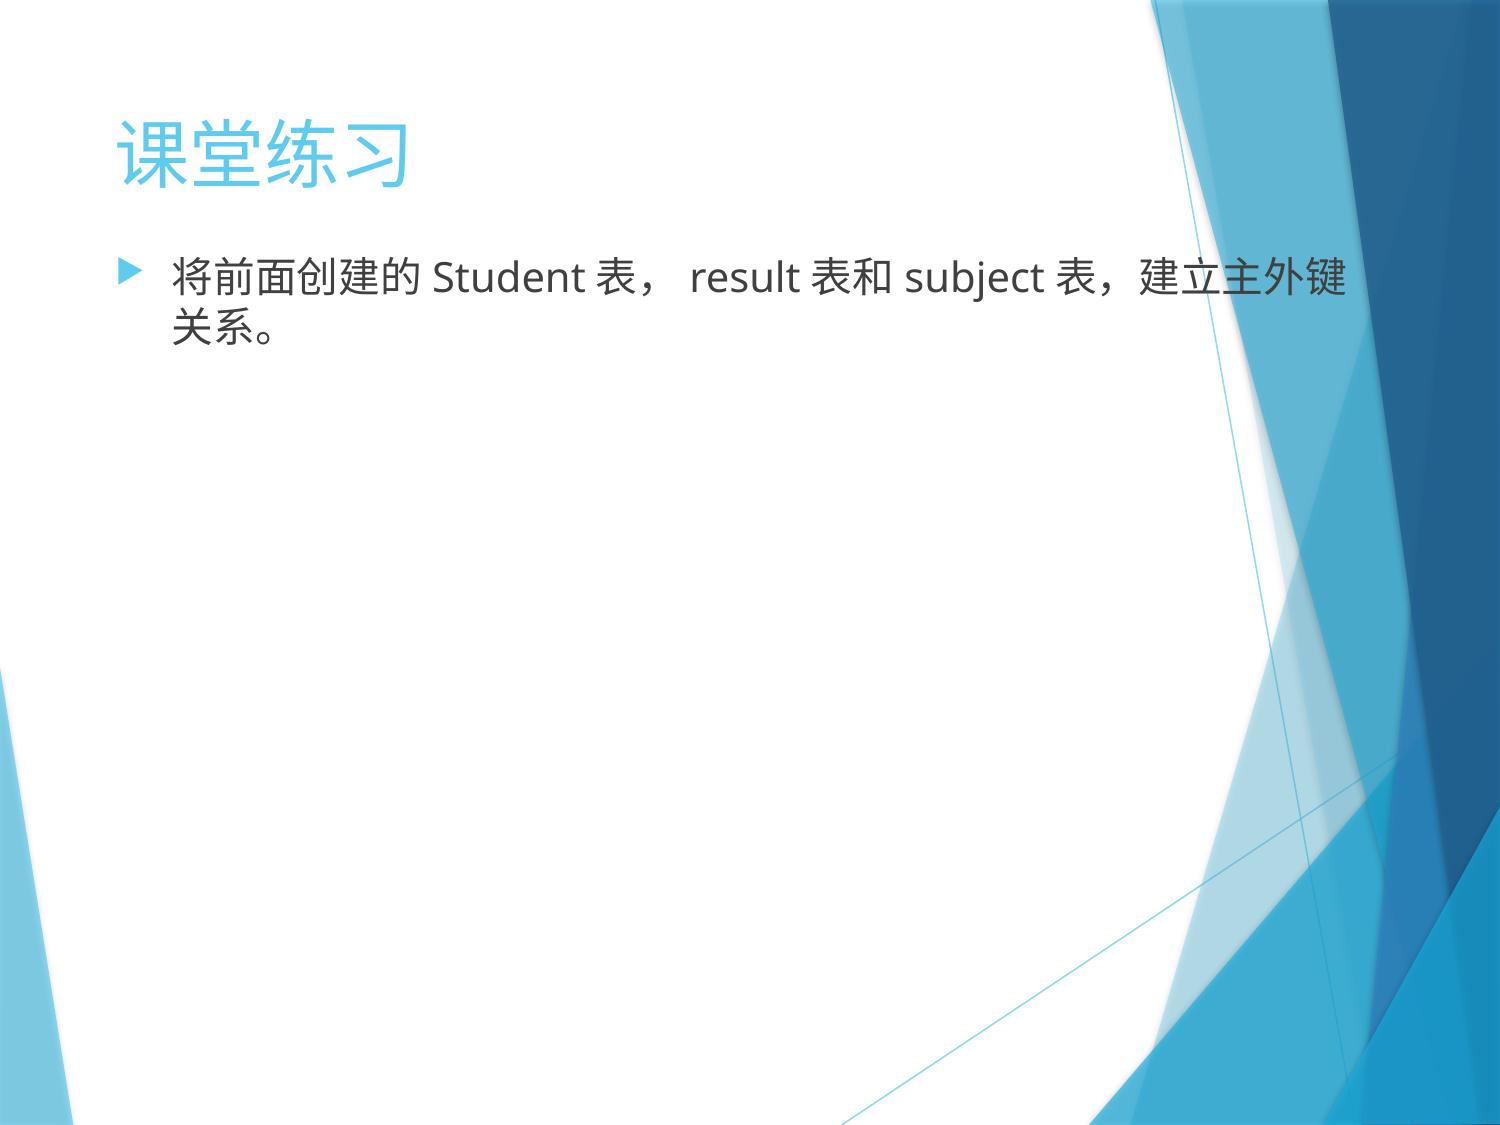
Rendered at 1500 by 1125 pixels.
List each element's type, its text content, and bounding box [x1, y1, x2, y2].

list 将前面创建的Student表，result表和subject表，建立主外键关系。 [100, 243, 1365, 967]
title 课堂练习 [99, 99, 1365, 207]
